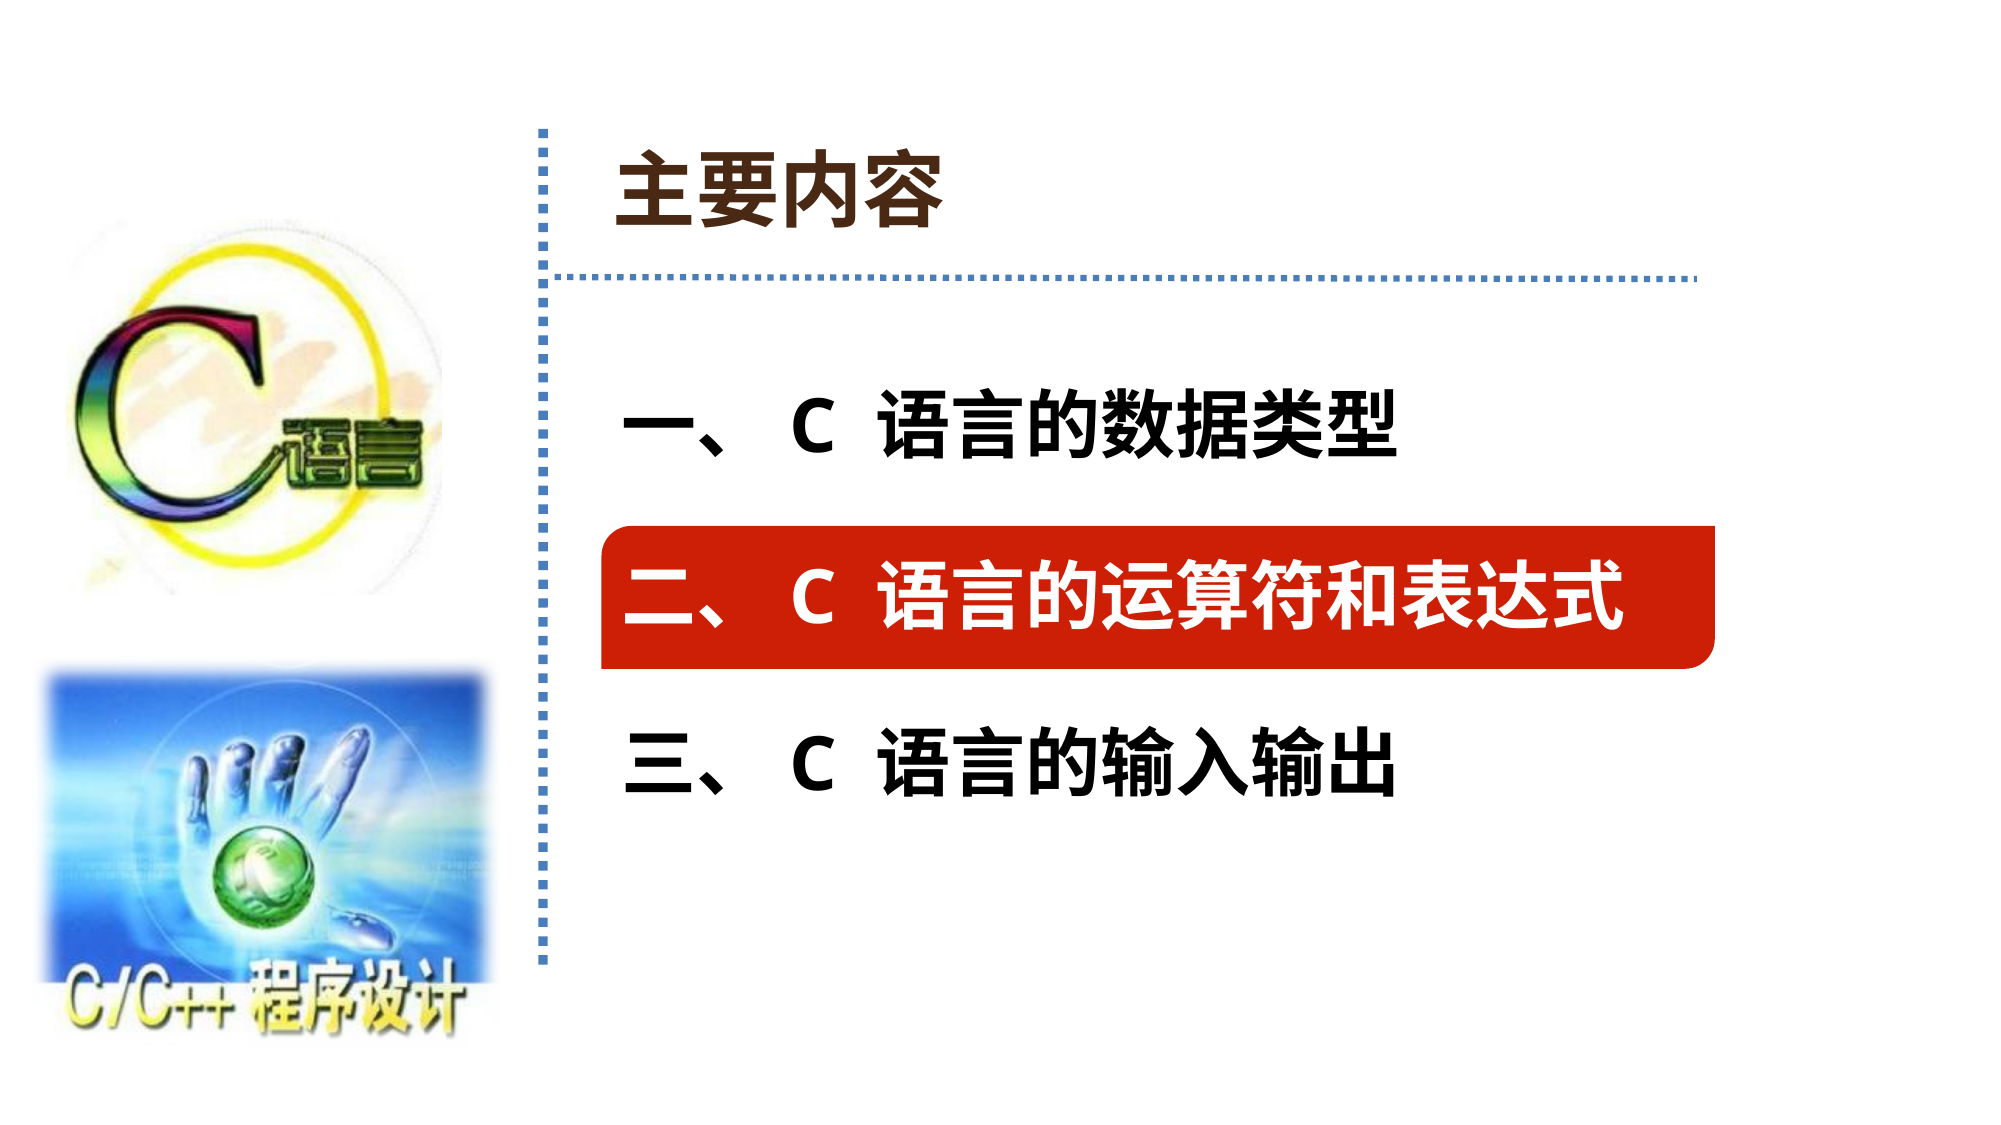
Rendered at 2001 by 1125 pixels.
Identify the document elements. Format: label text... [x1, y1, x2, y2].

text_box 二、C 语言的运算符和表达式 [621, 548, 1945, 639]
text_box [599, 558, 1717, 671]
text_box 三、C 语言的输入输出 [621, 715, 1804, 806]
text_box 一、C 语言的数据类型 [621, 377, 1898, 468]
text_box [554, 276, 1698, 280]
text_box [600, 523, 1717, 548]
picture [66, 219, 442, 596]
picture [31, 656, 501, 1050]
text_box 主要内容 [598, 129, 1352, 245]
